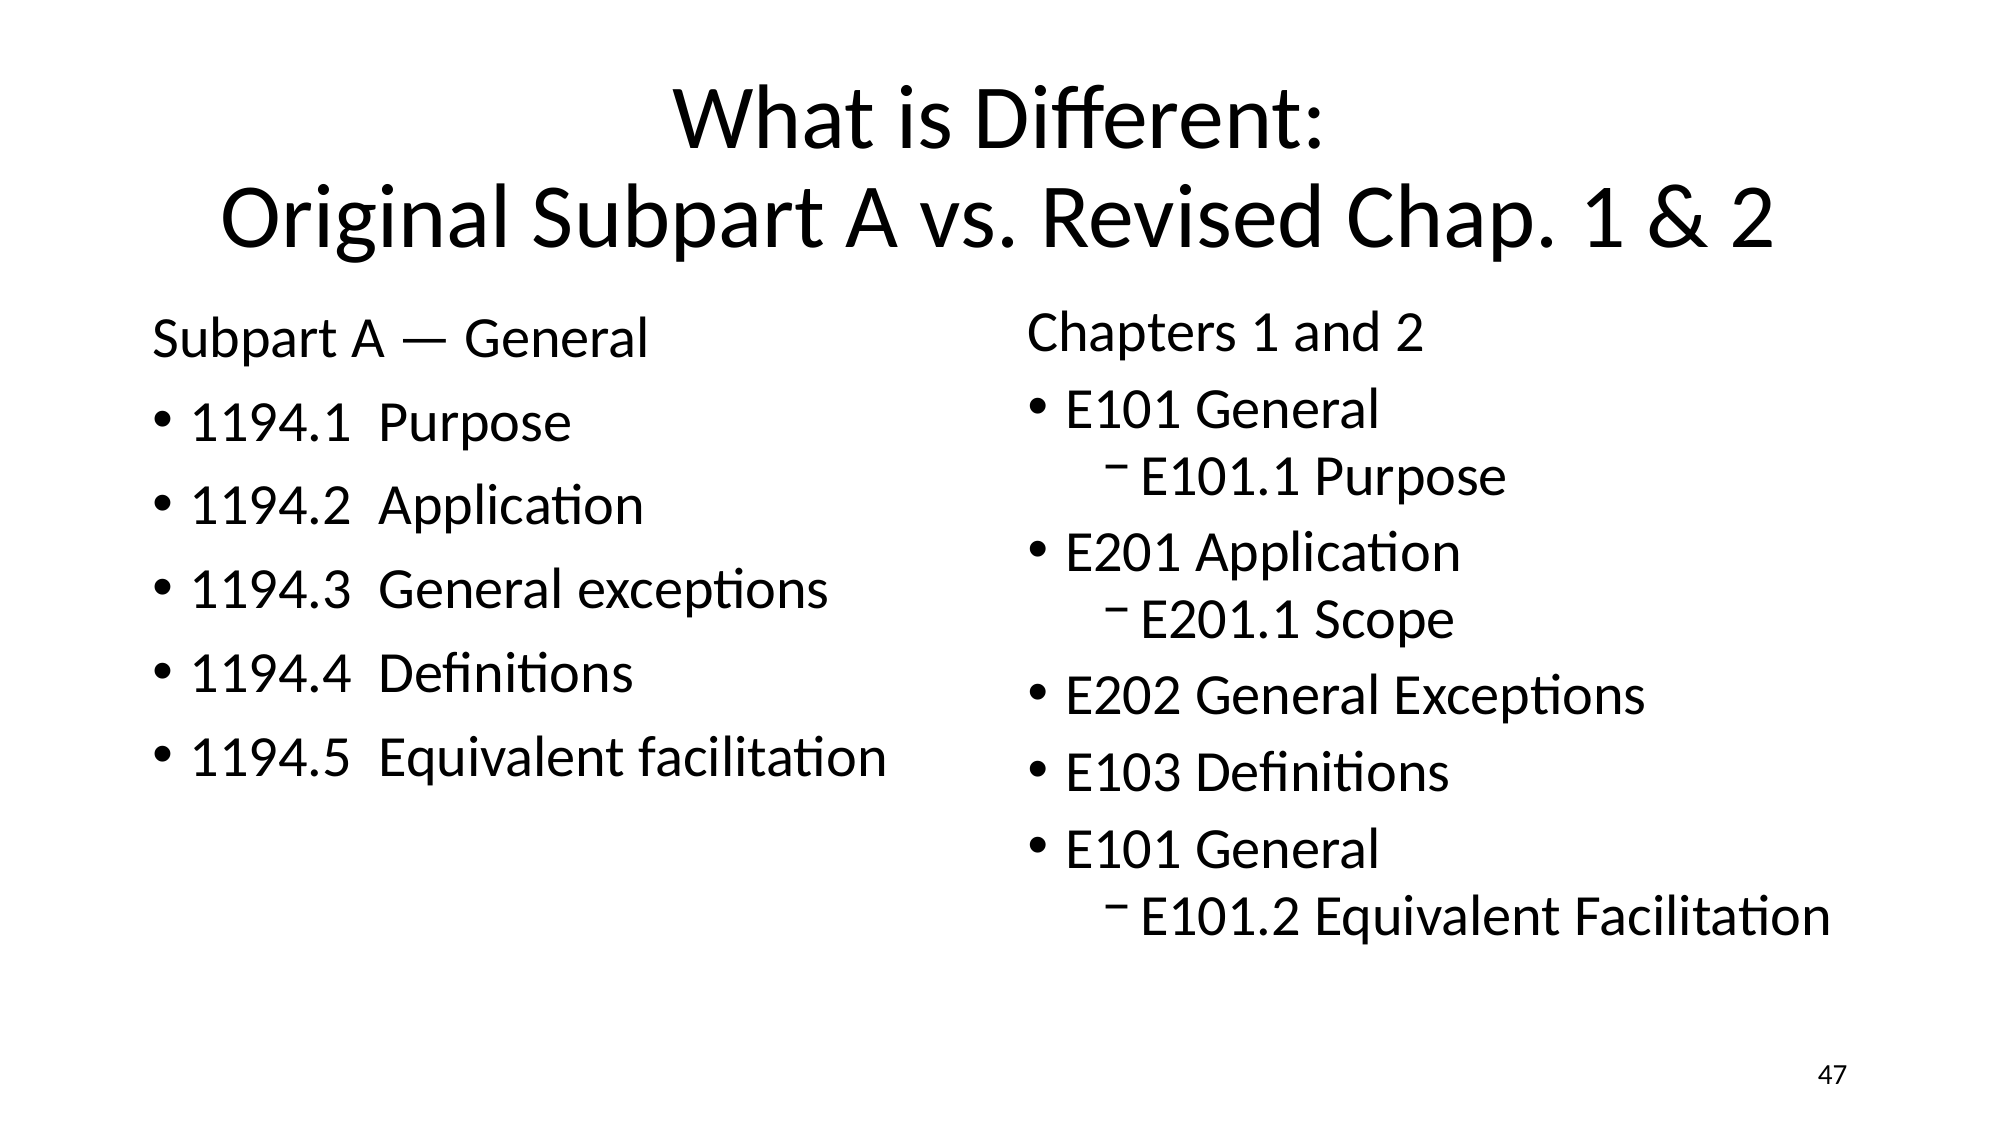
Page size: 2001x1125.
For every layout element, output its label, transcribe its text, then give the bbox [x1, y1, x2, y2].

title What is Different: Original Subpart A vs. Revised Chap. 1 & 2 [137, 59, 1863, 278]
list Subpart A — General 1194.1 Purpose 1194.2 Application 1194.3 General exceptions 1194.4 Definitions 1194.5 Equivalent facilitation [137, 299, 988, 1014]
slide_number ‹#› [1412, 1042, 1863, 1103]
list Chapters 1 and 2 E101 General E101.1 Purpose E201 Application E201.1 Scope E202 General Exceptions E103 Definitions E101 General E101.2 Equivalent Facilitation [1012, 299, 1863, 1014]
